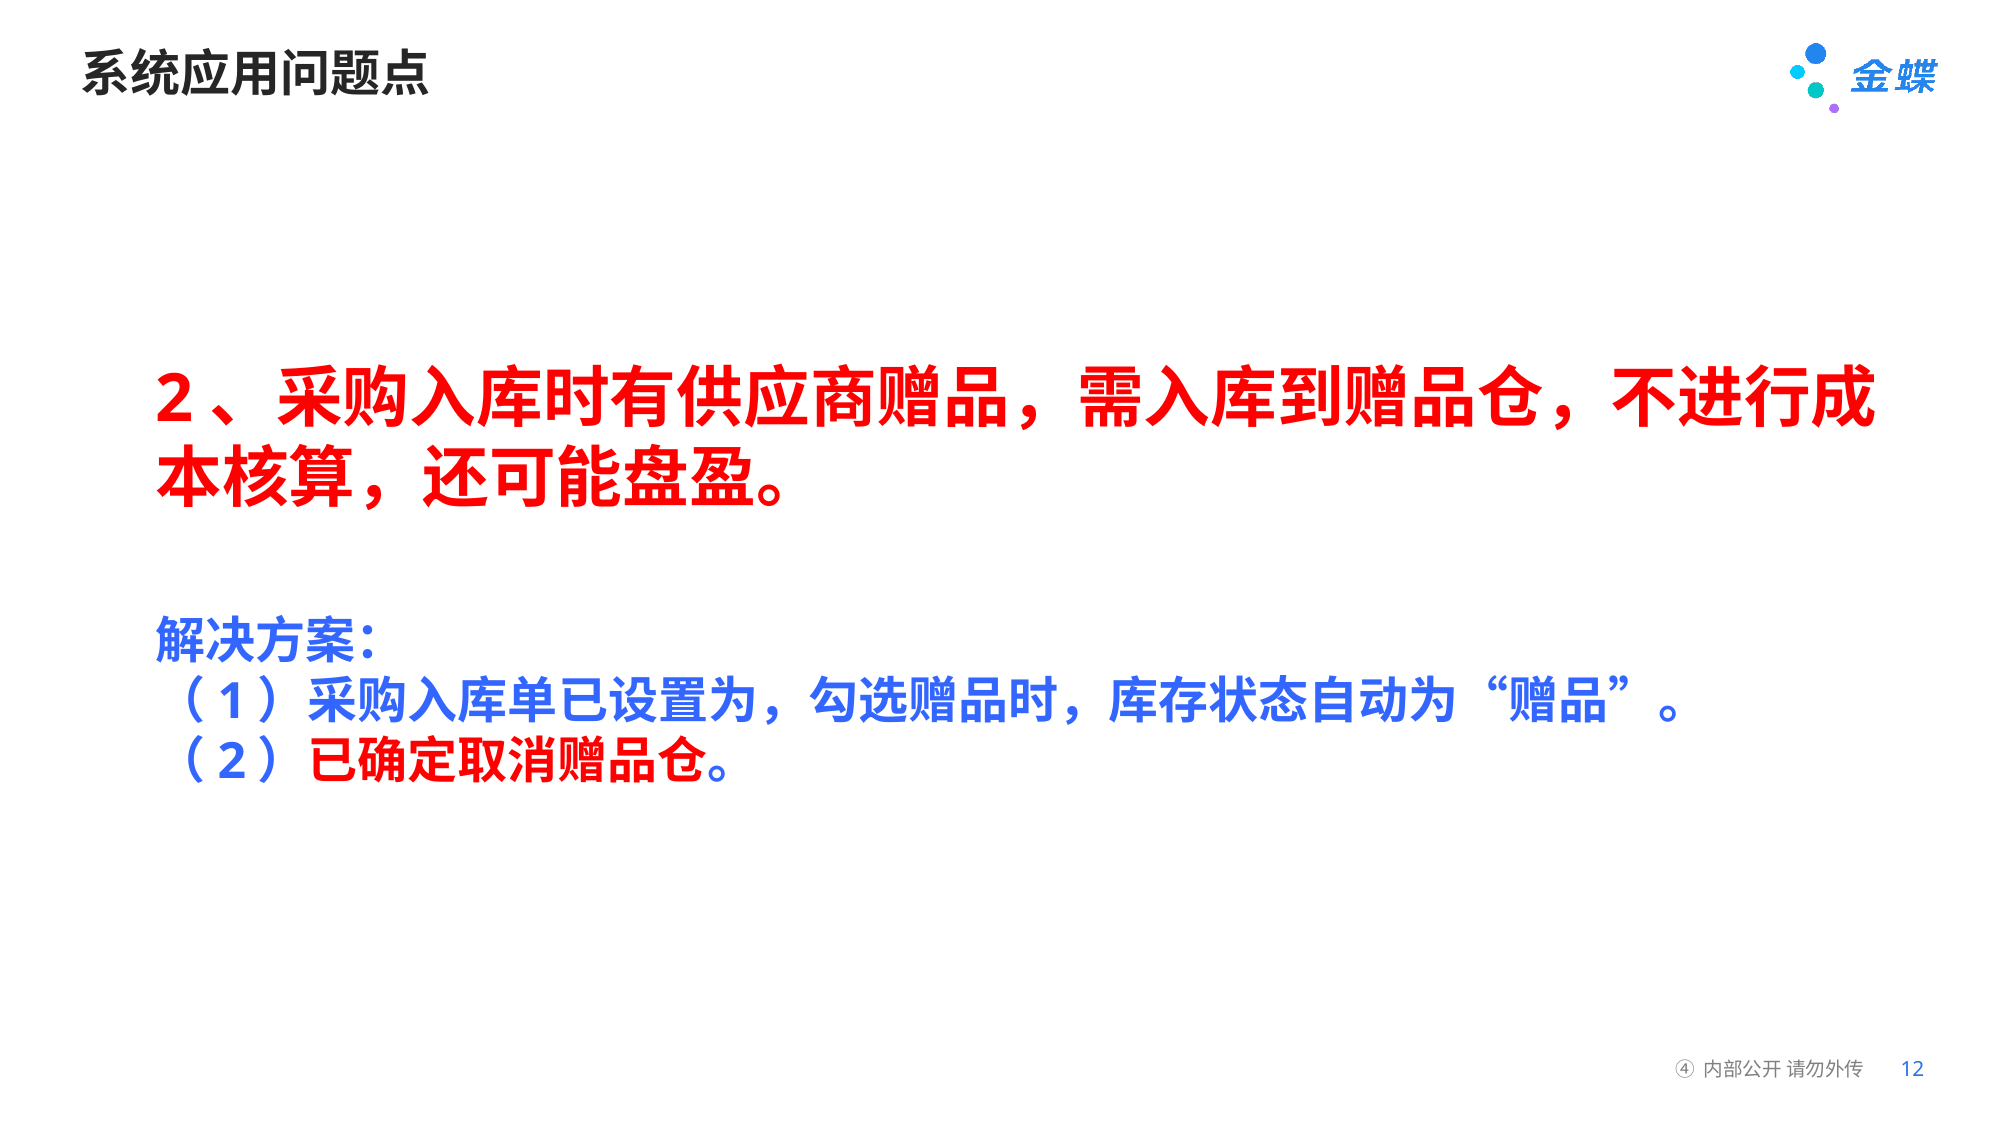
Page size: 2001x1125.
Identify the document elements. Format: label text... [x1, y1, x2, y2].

title 系统应用问题点 [65, 34, 1656, 112]
picture [1790, 43, 1938, 113]
text_box 2、采购入库时有供应商赠品，需入库到赠品仓，不进行成本核算，还可能盘盈。 [140, 347, 1895, 535]
text_box 解决方案： （1）采购入库单已设置为，勾选赠品时，库存状态自动为“赠品”。 （2）已确定取消赠品仓。 [140, 601, 1785, 886]
